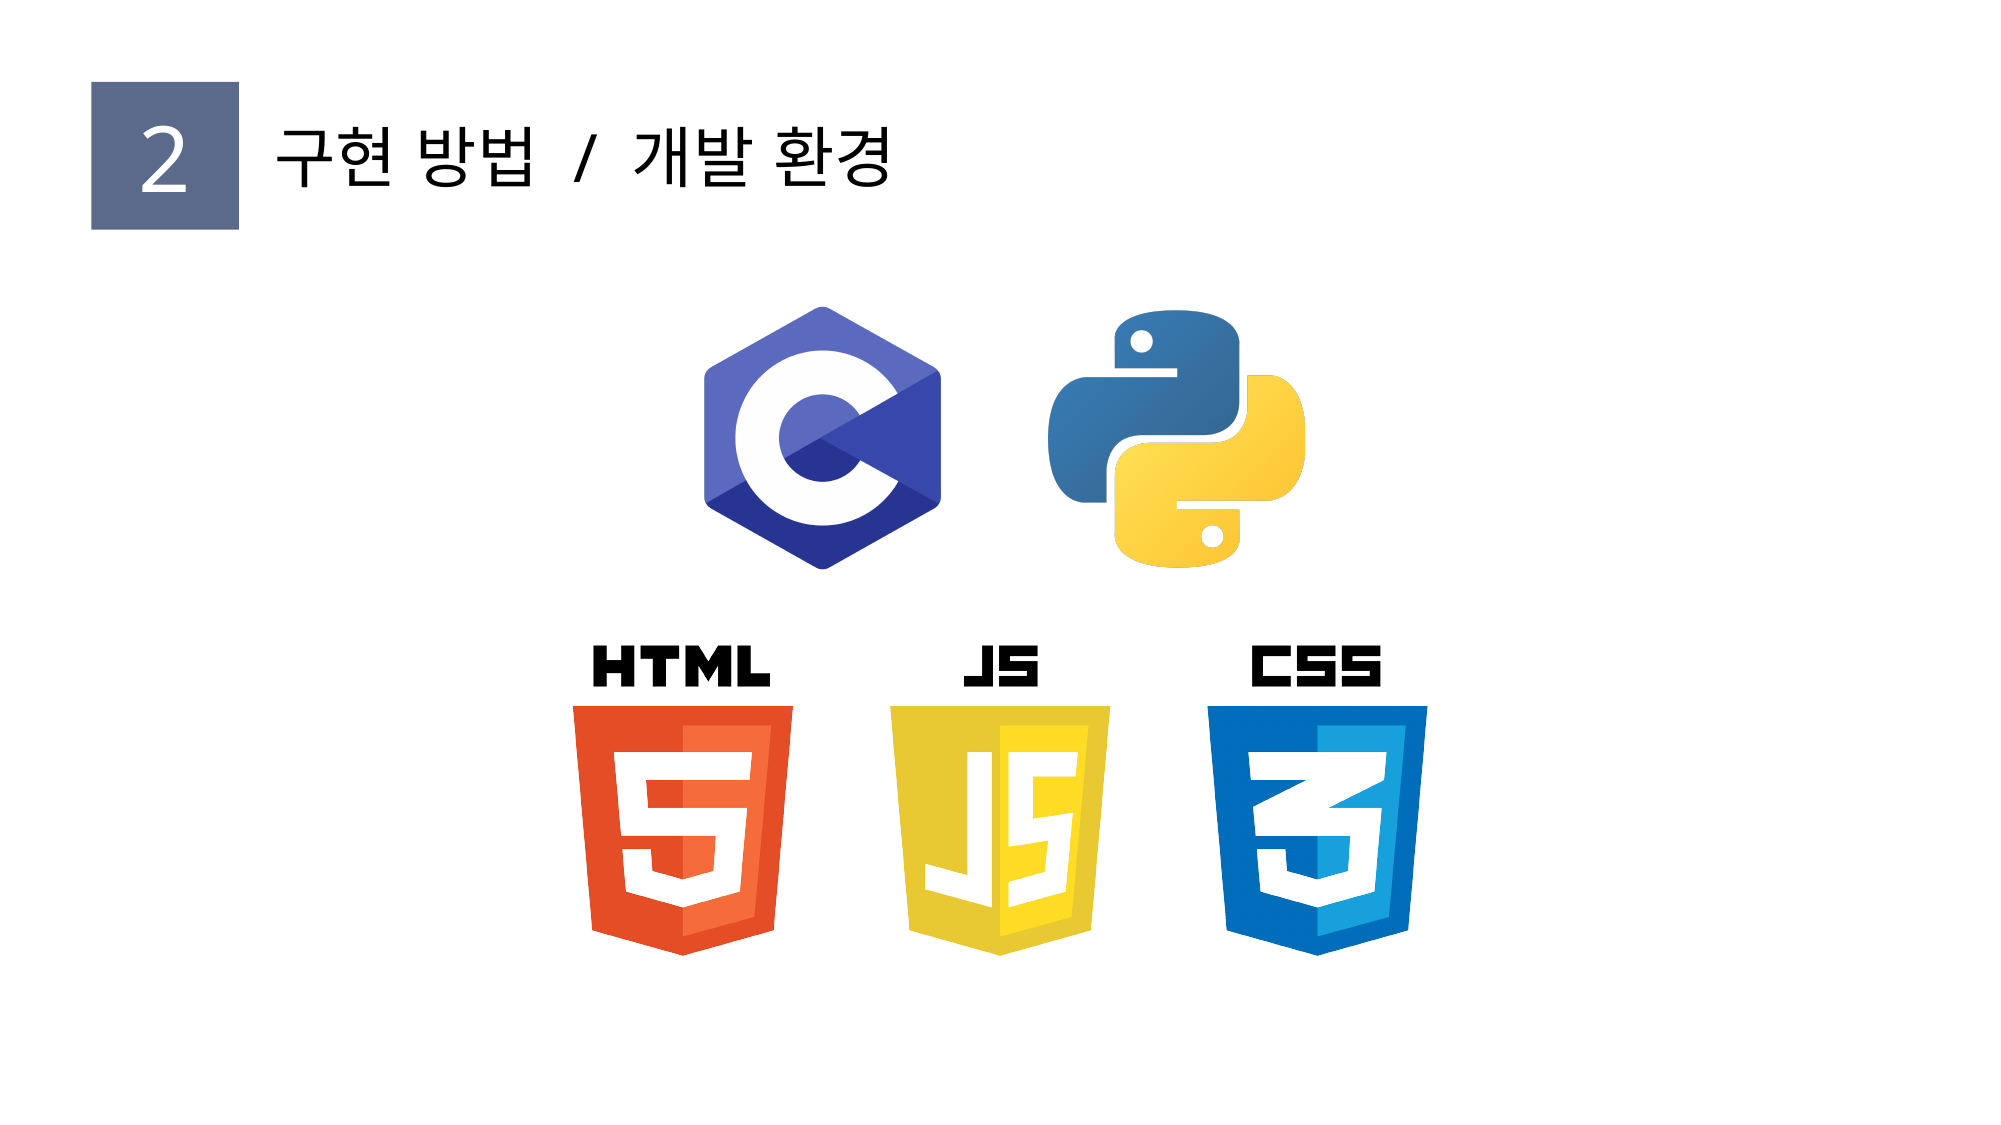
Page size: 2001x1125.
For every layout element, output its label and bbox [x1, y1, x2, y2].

text_box [527, 304, 1473, 979]
text_box [91, 81, 1120, 230]
